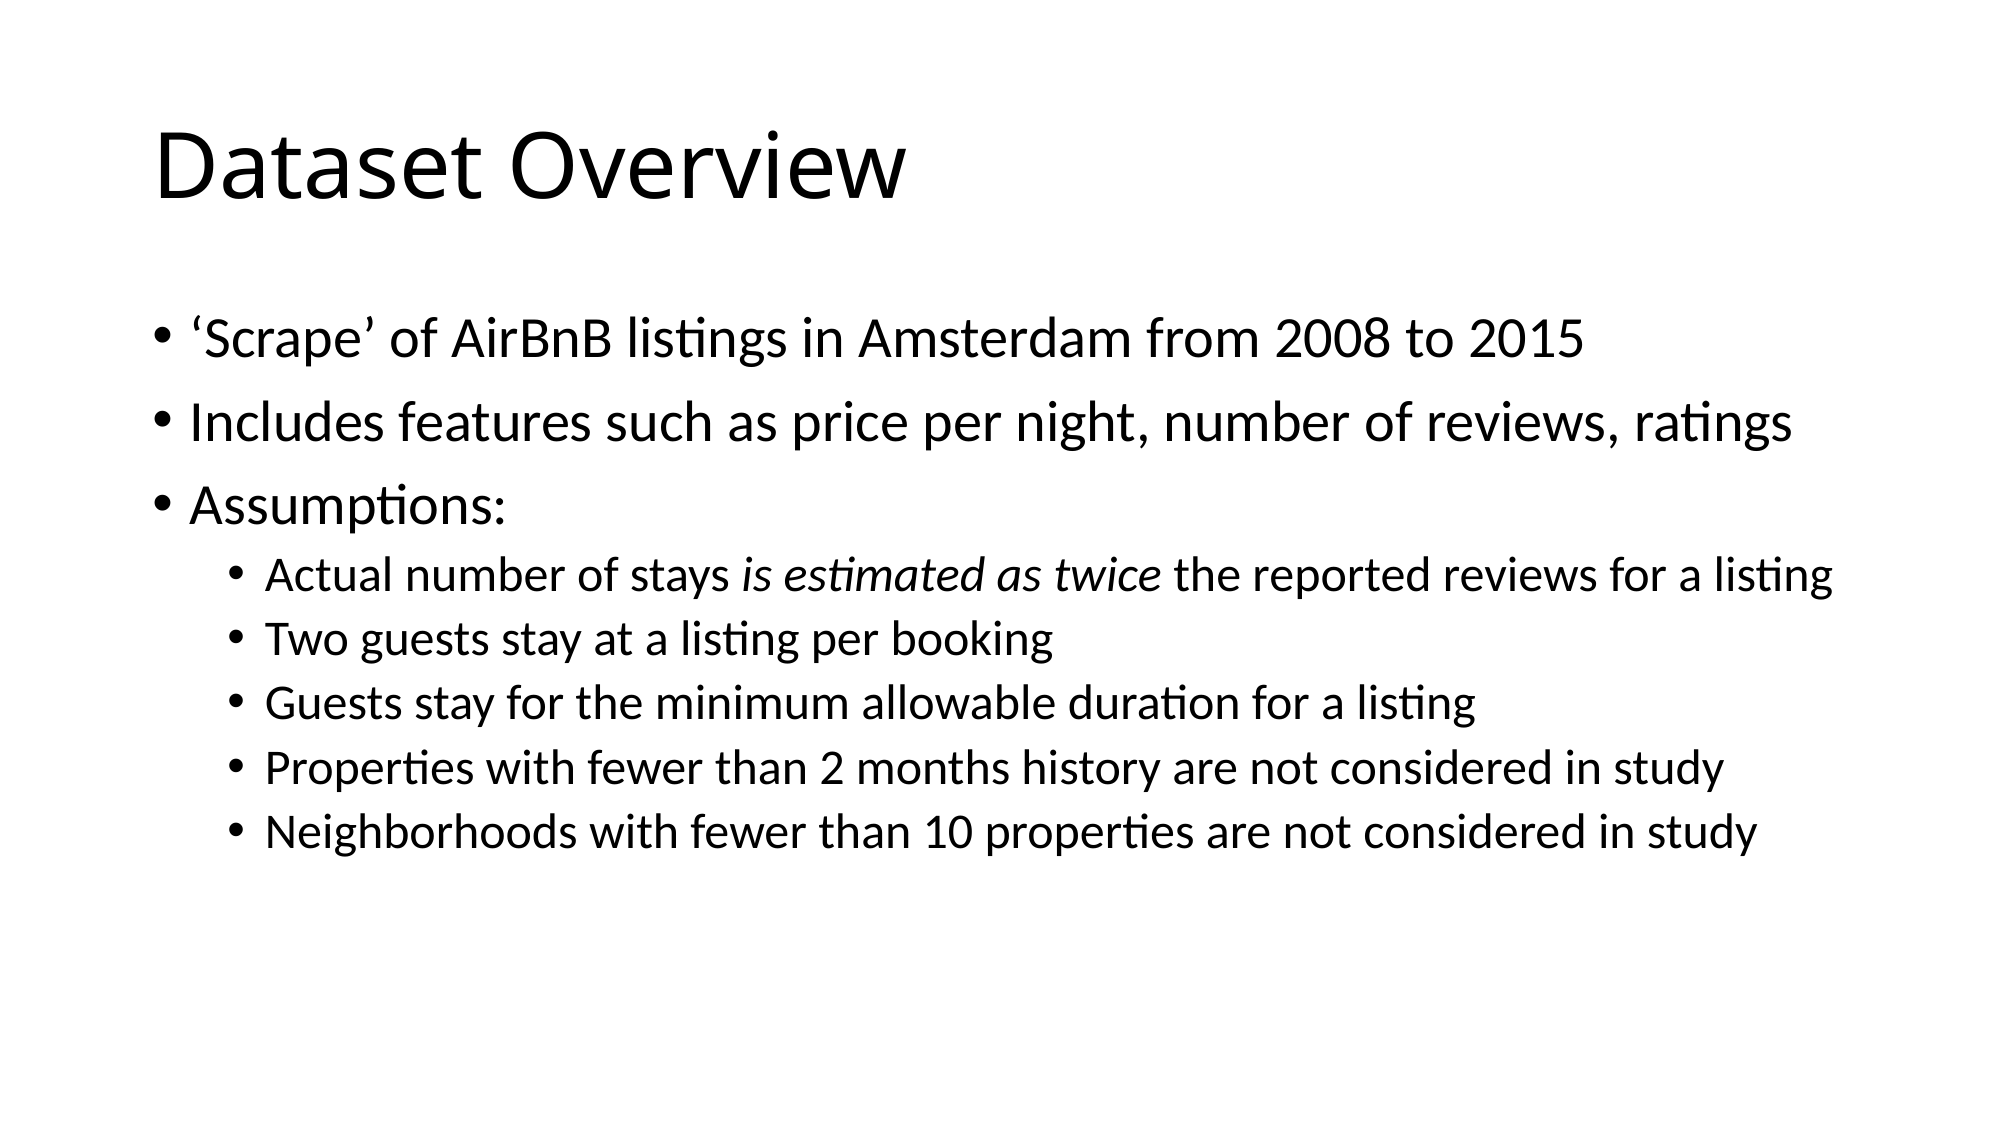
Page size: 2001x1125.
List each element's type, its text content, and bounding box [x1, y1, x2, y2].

title Dataset Overview [137, 59, 1863, 278]
list ‘Scrape’ of AirBnB listings in Amsterdam from 2008 to 2015 Includes features such as price per night, number of reviews, ratings Assumptions: Actual number of stays is estimated as twice the reported reviews for a listing Two guests stay at a listing per booking Guests stay for the minimum allowable duration for a listing Properties with fewer than 2 months history are not considered in study Neighborhoods with fewer than 10 properties are not considered in study [137, 299, 1863, 1014]
